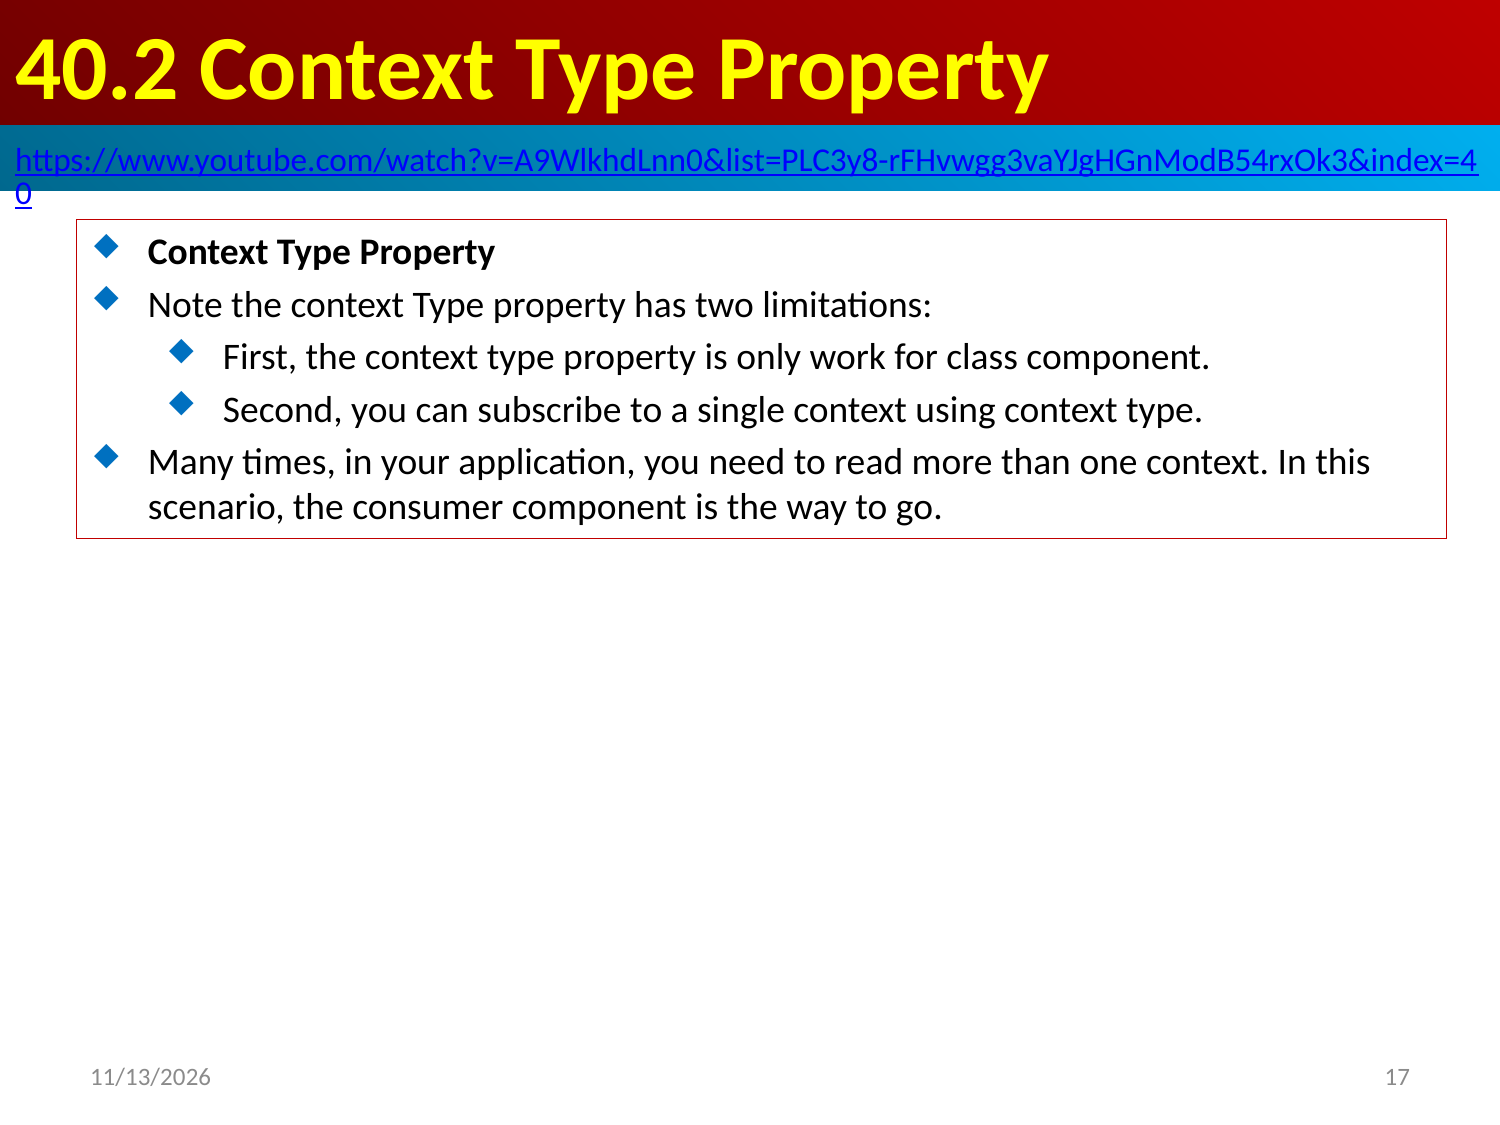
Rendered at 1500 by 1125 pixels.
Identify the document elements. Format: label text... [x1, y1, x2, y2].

title 40.2 Context Type Property [0, 0, 1500, 125]
subtitle Context Type Property Note the context Type property has two limitations: First, the context type property is only work for class component. Second, you can subscribe to a single context using context type. Many times, in your application, you need to read more than one context. In this scenario, the consumer component is the way to go. [76, 219, 1447, 539]
slide_number 17 [1074, 1042, 1425, 1109]
text_box https://www.youtube.com/watch?v=A9WlkhdLnn0&list=PLC3y8-rFHvwgg3vaYJgHGnModB54rxOk3&index=40 [0, 125, 1500, 191]
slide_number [75, 1042, 425, 1109]
